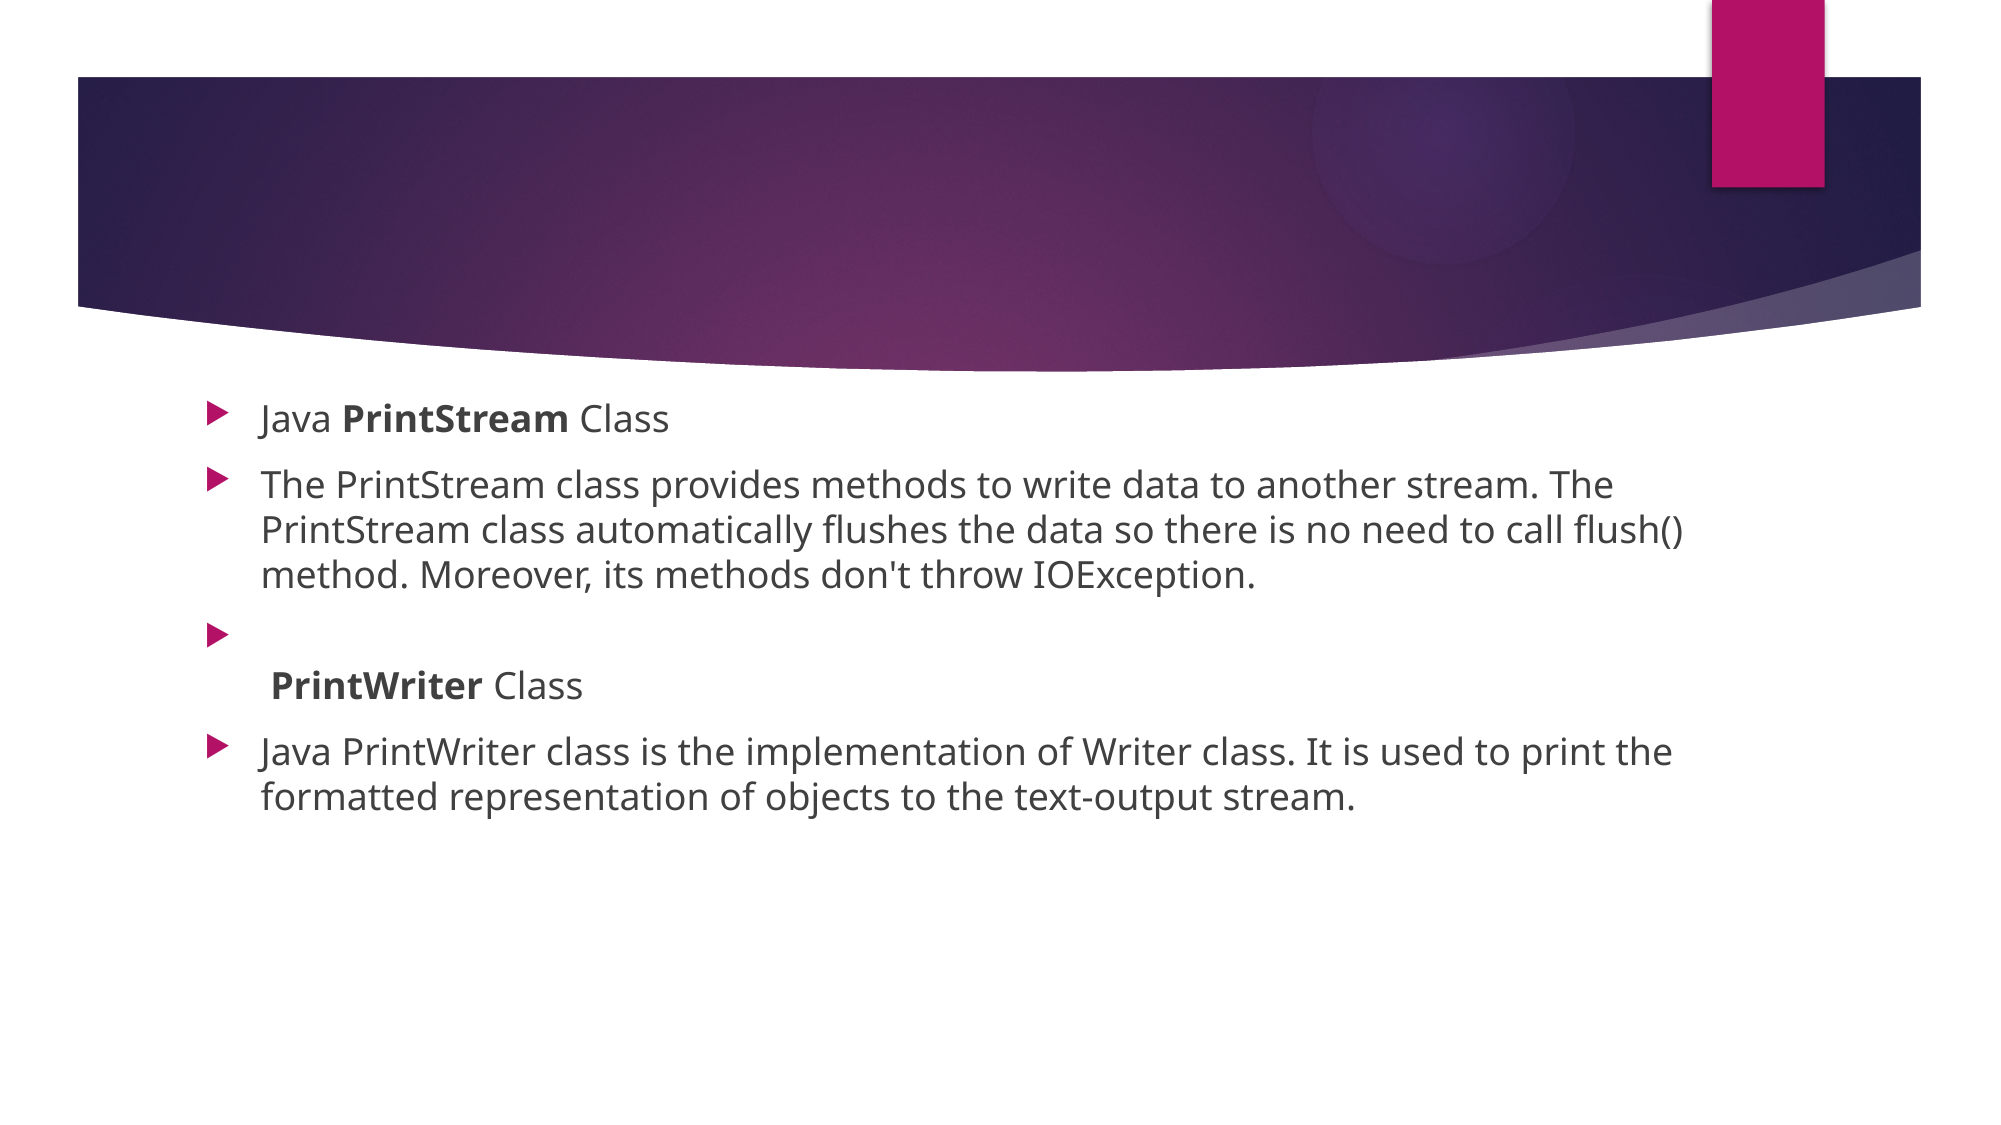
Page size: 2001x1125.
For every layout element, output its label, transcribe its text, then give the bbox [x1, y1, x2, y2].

list Java PrintStream Class The PrintStream class provides methods to write data to another stream. The PrintStream class automatically flushes the data so there is no need to call flush() method. Moreover, its methods don't throw IOException. PrintWriter Class Java PrintWriter class is the implementation of Writer class. It is used to print the formatted representation of objects to the text-output stream. [189, 387, 1803, 1092]
